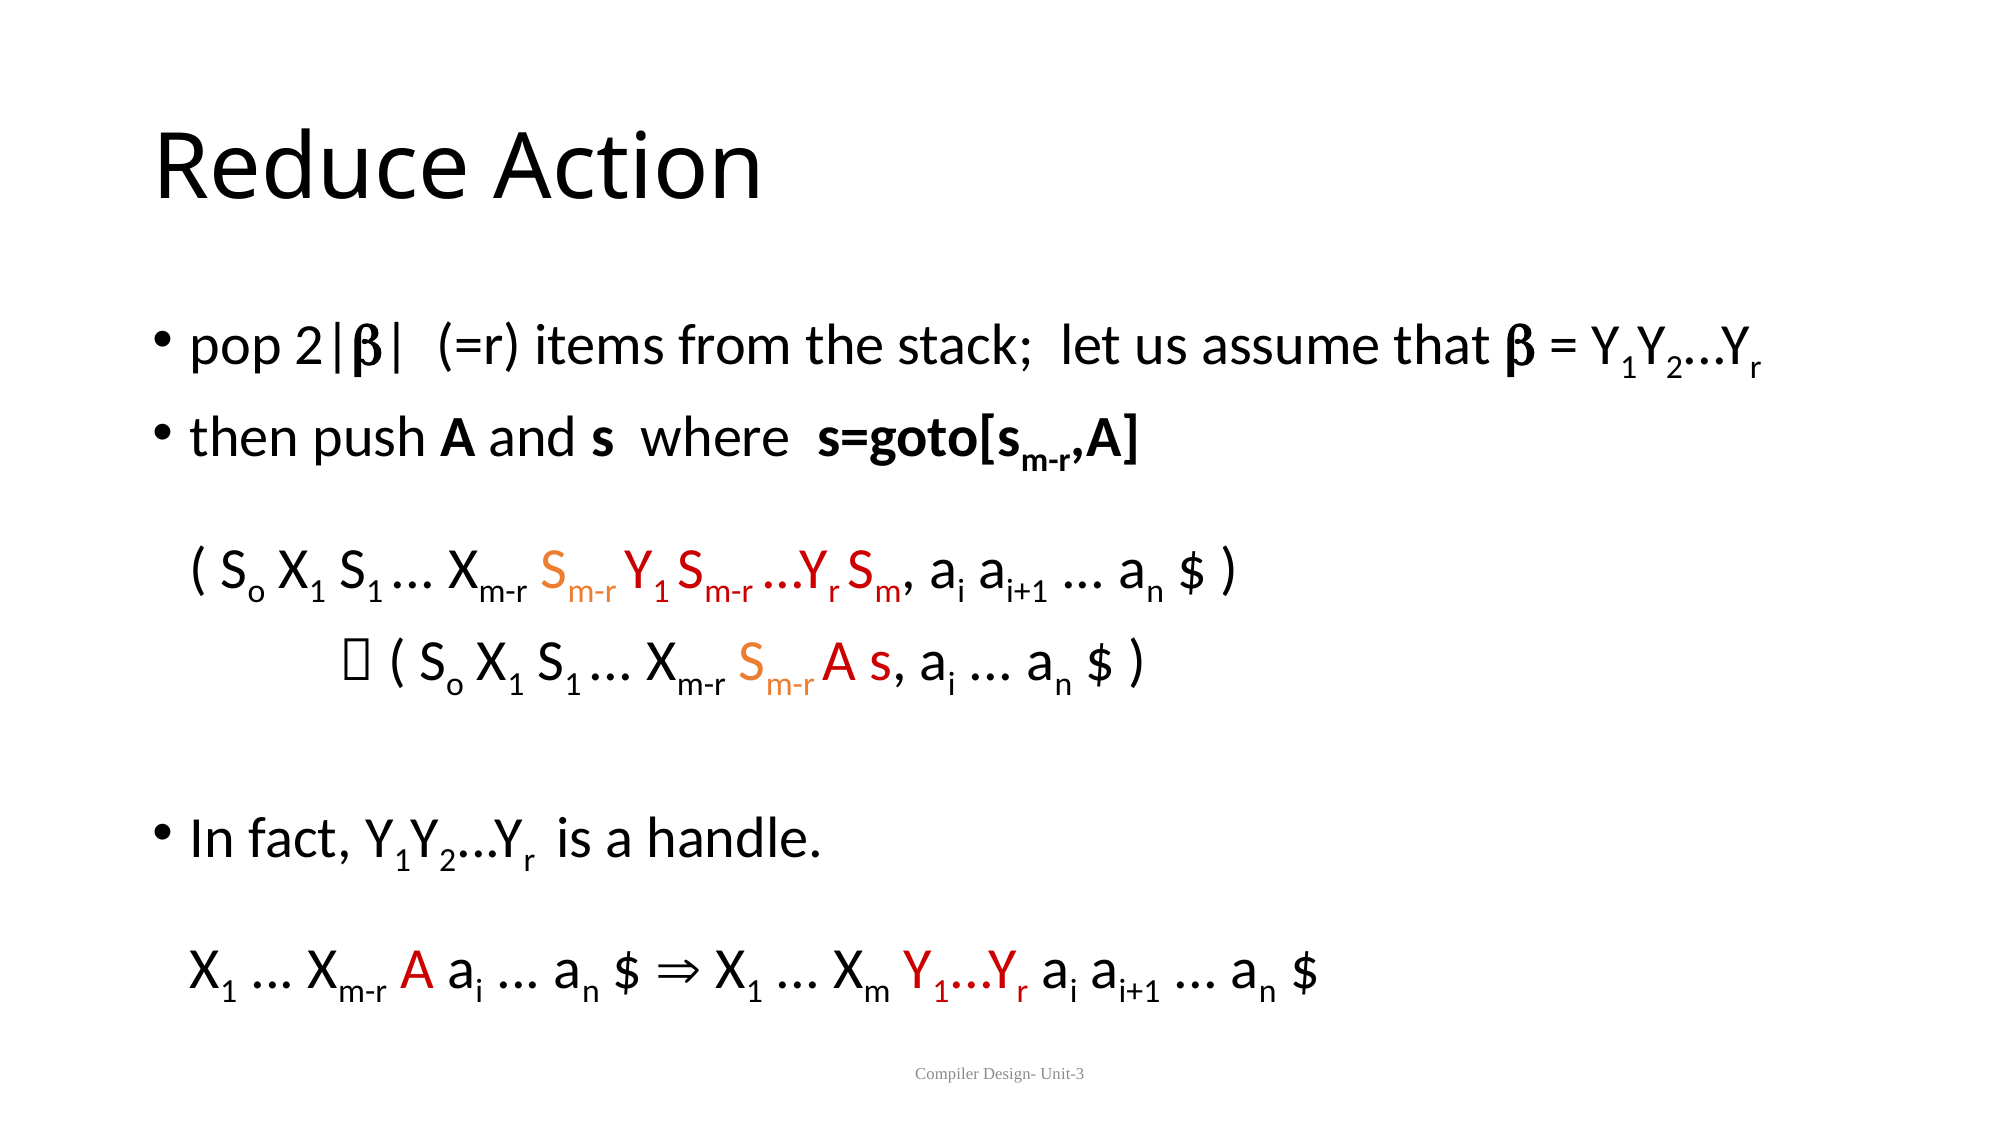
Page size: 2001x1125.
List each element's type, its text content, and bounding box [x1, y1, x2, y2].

list pop 2|| (=r) items from the stack; let us assume that  = Y1Y2...Yr then push A and s where s=goto[sm-r,A] ( So X1 S1 ... Xm-r Sm-r Y1 Sm-r ...Yr Sm, ai ai+1 ... an $ )  ( So X1 S1 ... Xm-r Sm-r A s, ai ... an $ ) In fact, Y1Y2...Yr is a handle. X1 ... Xm-r A ai ... an $  X1 ... Xm Y1...Yr ai ai+1 ... an $ [137, 299, 1863, 1014]
title Reduce Action [137, 59, 1863, 278]
footer Compiler Design- Unit-3 [662, 1042, 1338, 1103]
